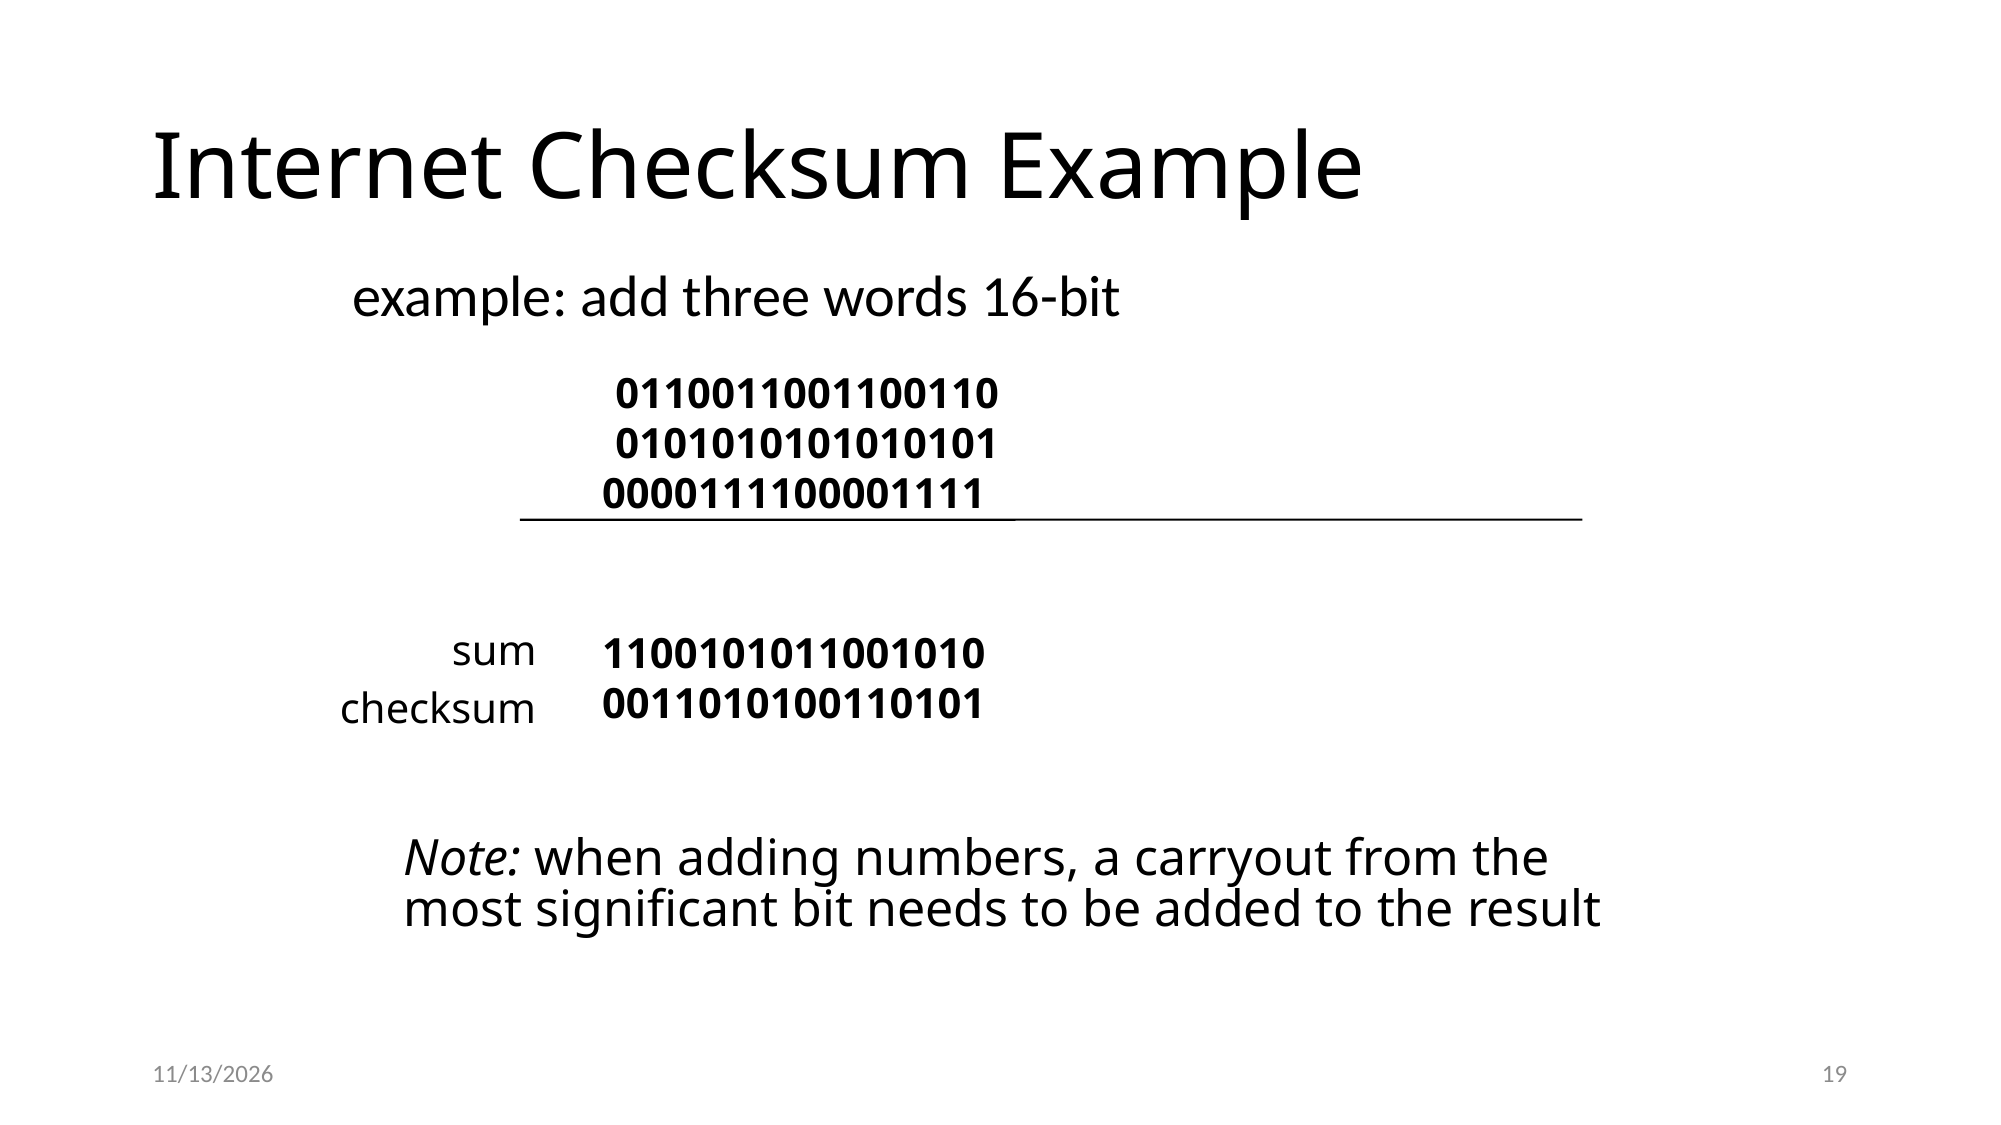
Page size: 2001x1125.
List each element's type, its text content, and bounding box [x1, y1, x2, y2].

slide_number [137, 1042, 588, 1103]
text_box example: add three words 16-bit [337, 229, 1613, 680]
text_box checksum [325, 674, 551, 739]
text_box 1 0110011001100110 1 0101010101010101 0000111100001111 1100101011001010 0011010100110101 [555, 359, 1606, 795]
text_box sum [437, 616, 552, 682]
title Internet Checksum Example [137, 59, 1863, 278]
text_box Note: when adding numbers, a carryout from the most significant bit needs to be added to the result [389, 827, 1651, 1004]
slide_number 19 [1412, 1042, 1863, 1103]
